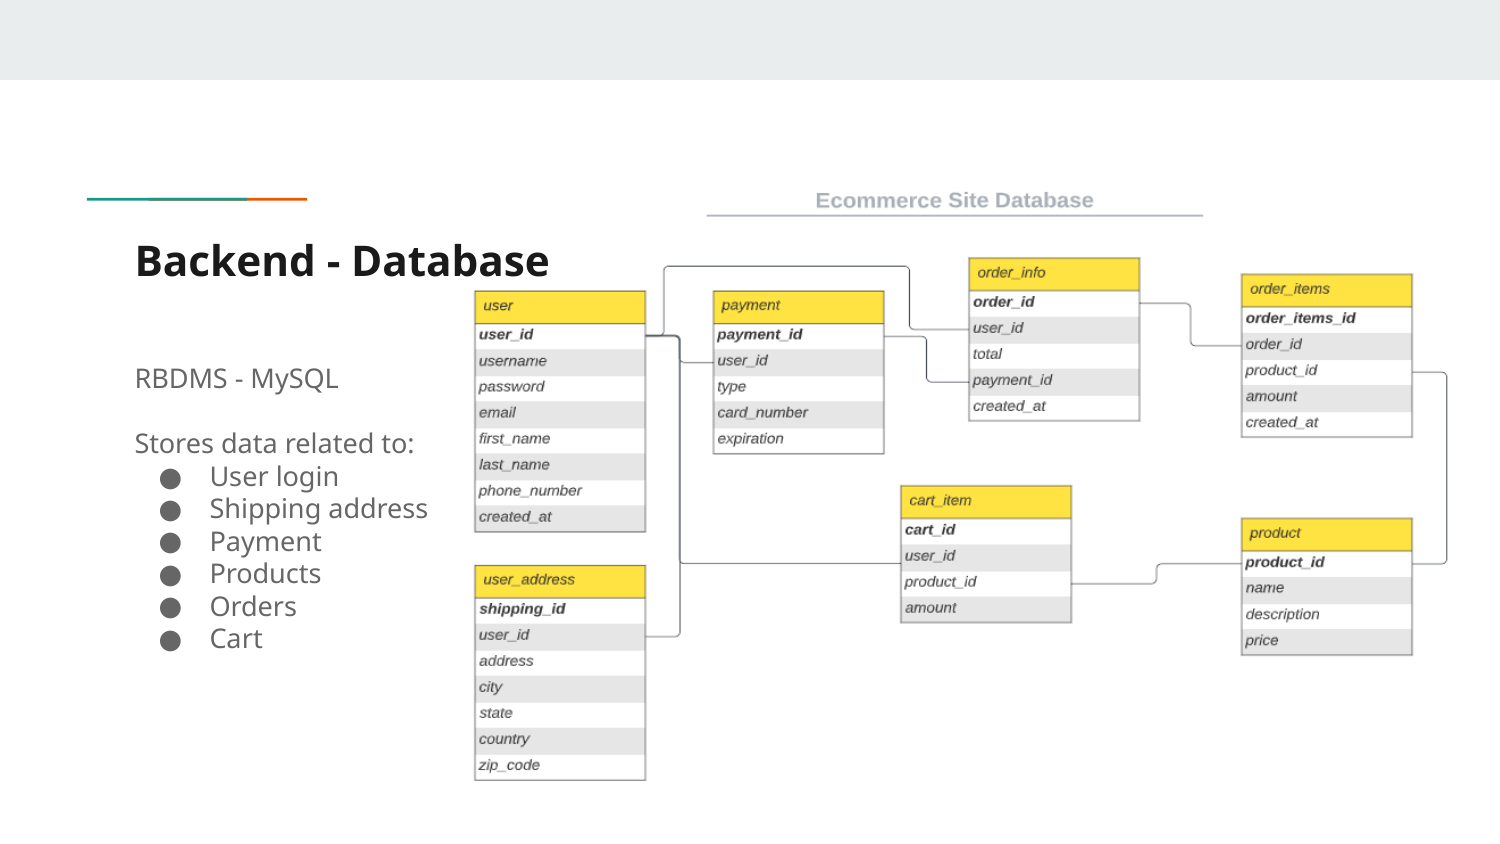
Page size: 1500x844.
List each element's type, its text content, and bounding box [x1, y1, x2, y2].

title Backend - Database [119, 216, 460, 305]
text_box RBDMS - MySQL Stores data related to: User login Shipping address Payment Products Orders Cart [119, 346, 460, 670]
picture [465, 184, 1456, 788]
